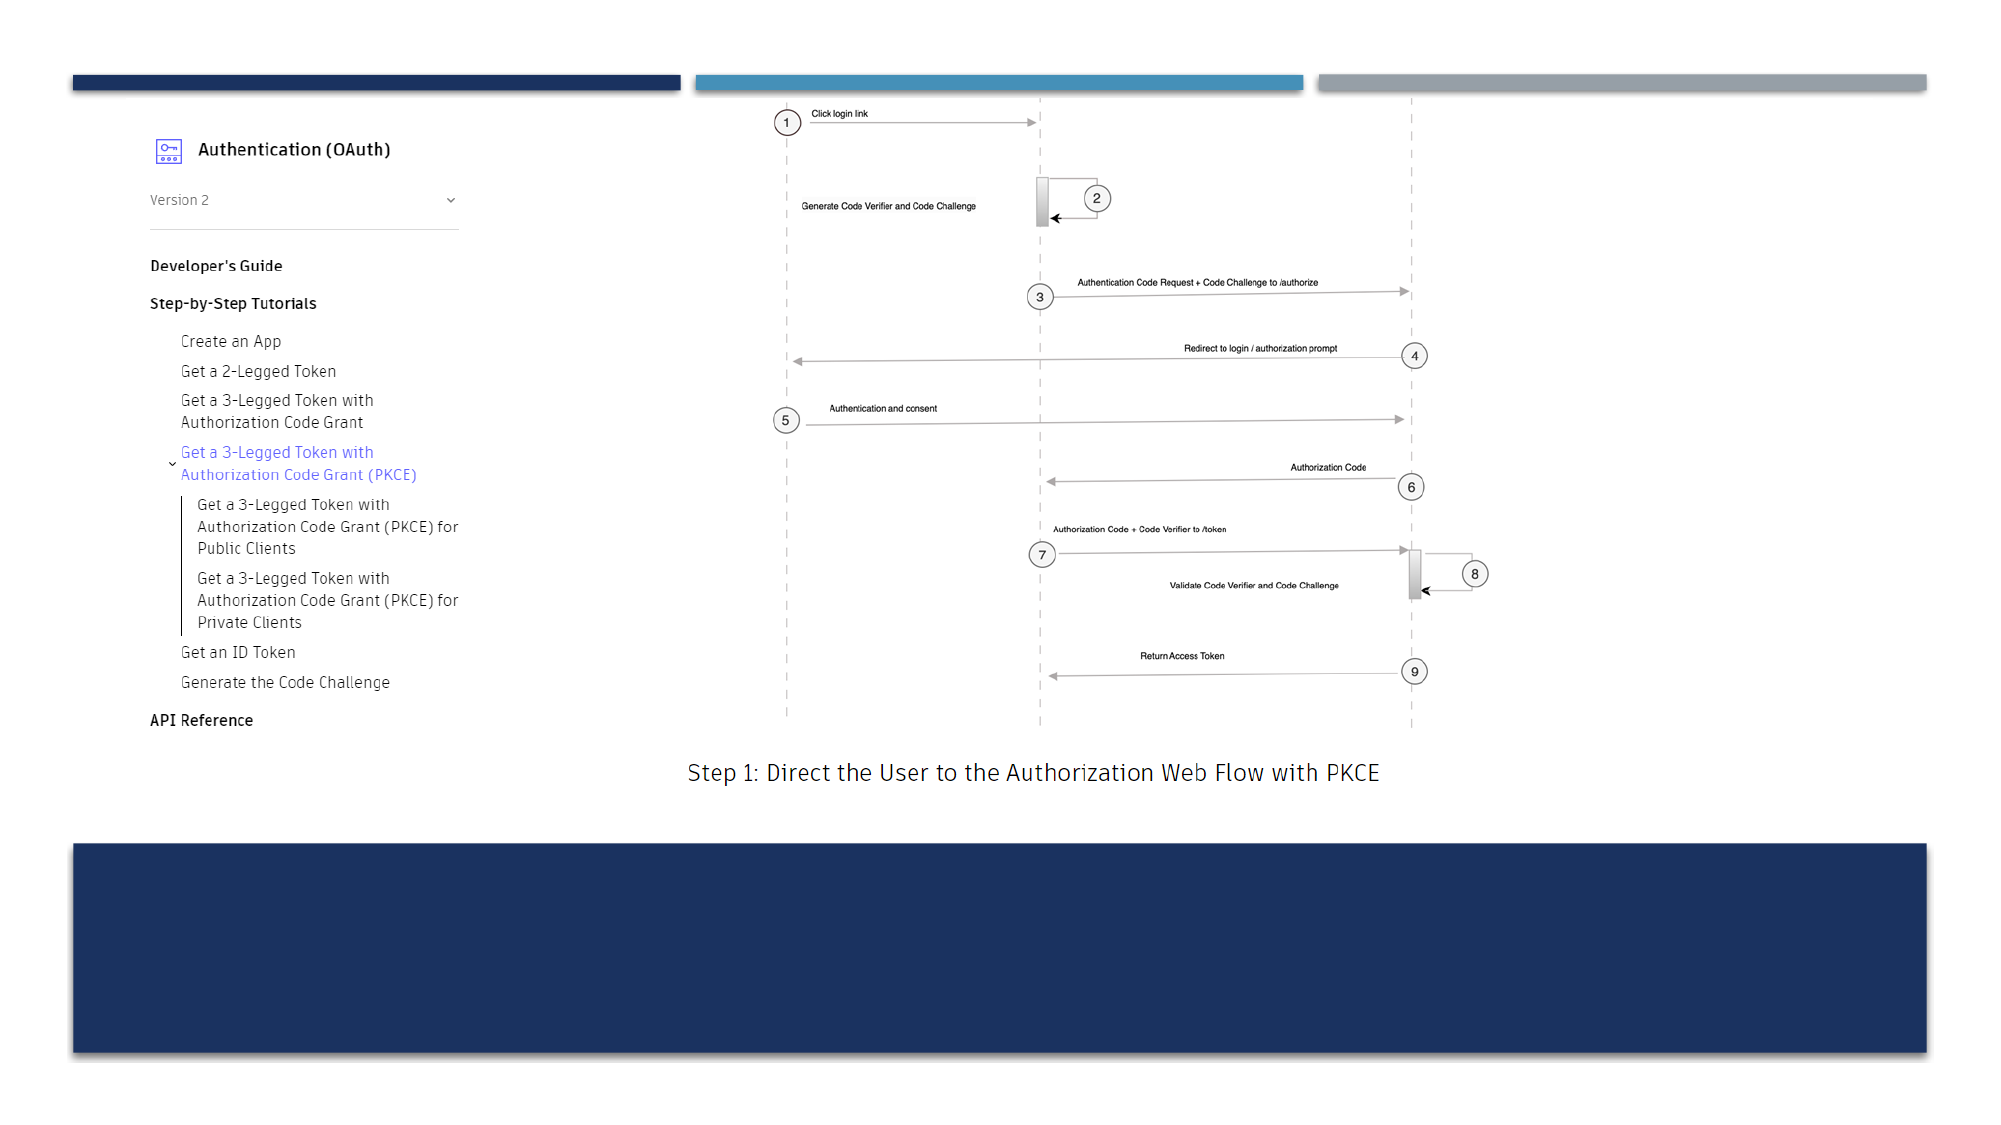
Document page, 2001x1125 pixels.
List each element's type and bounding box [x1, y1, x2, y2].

picture [126, 98, 1874, 789]
